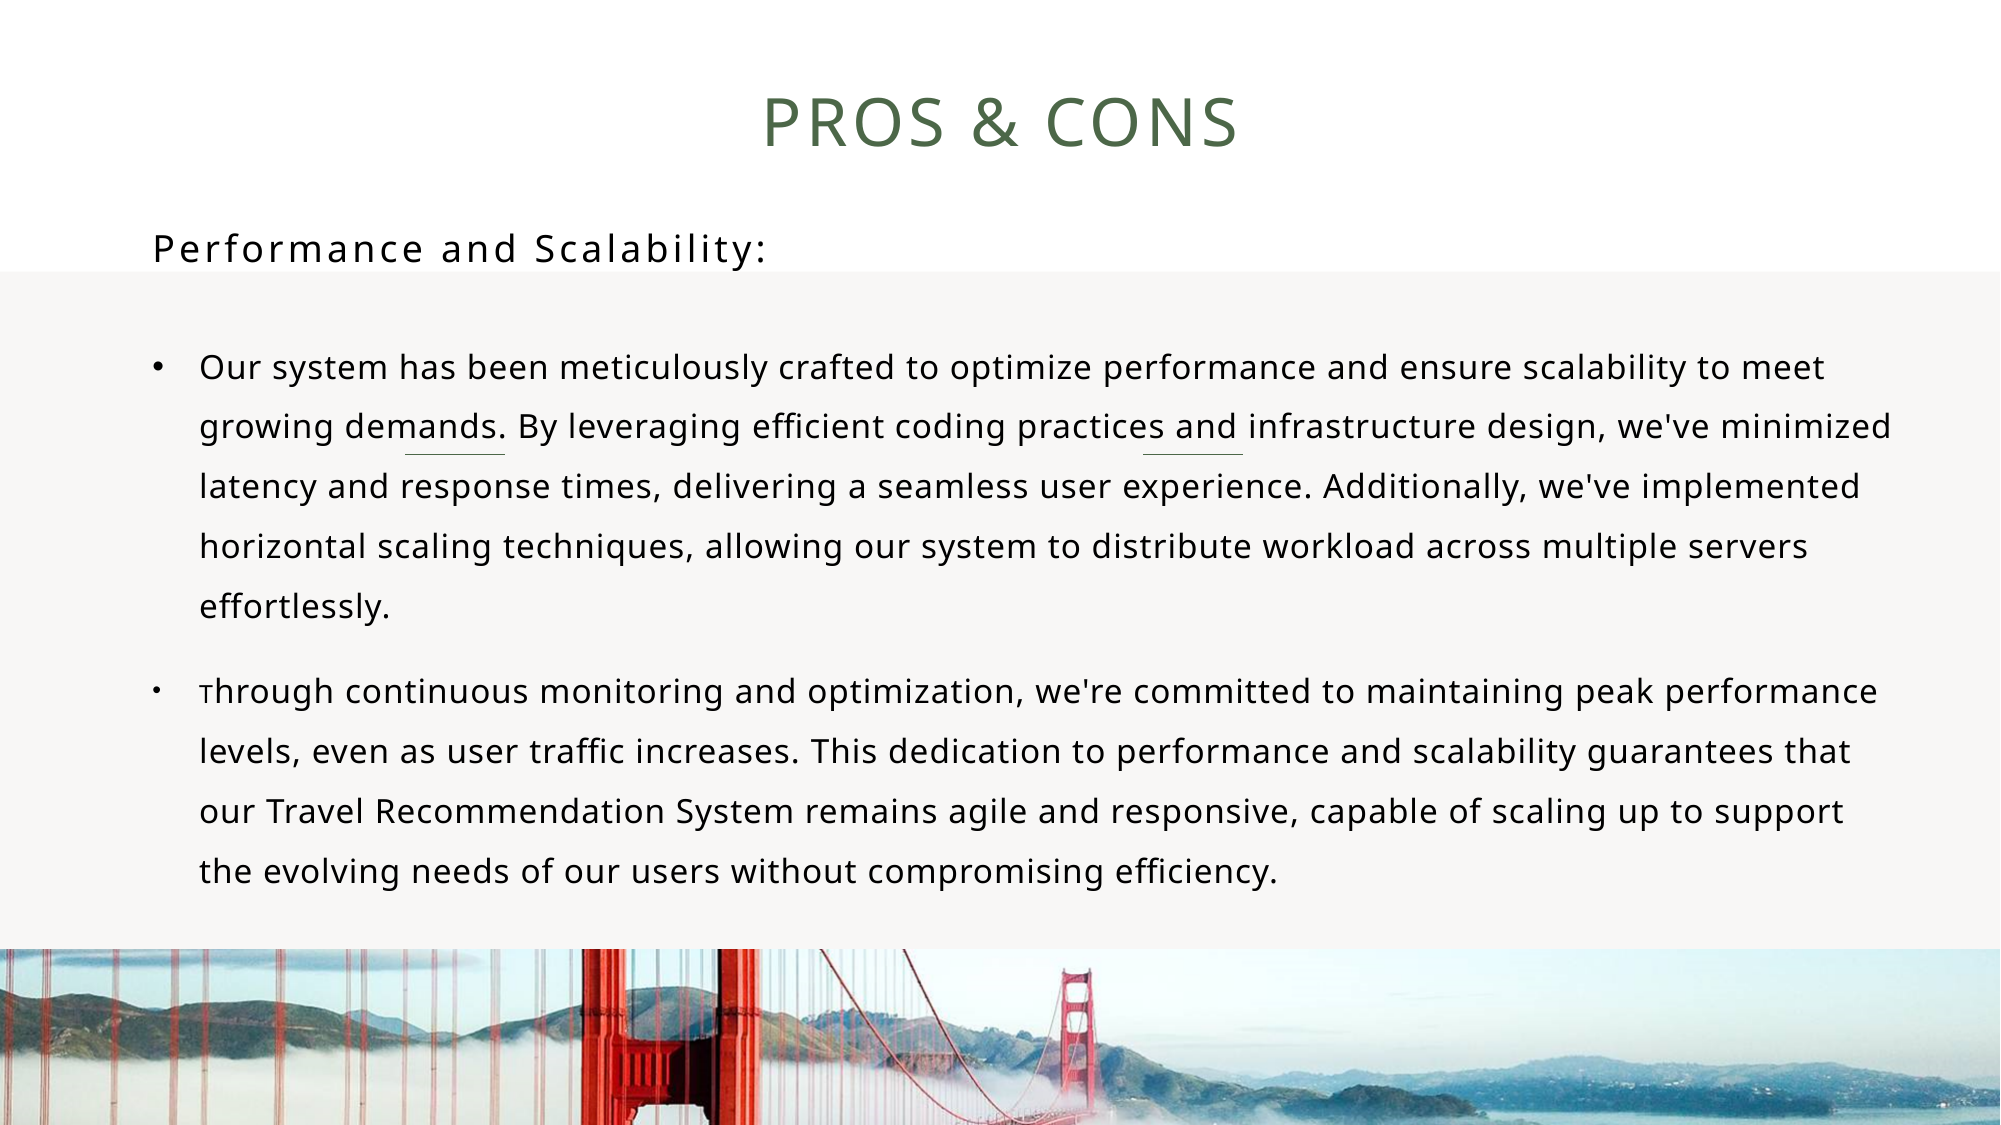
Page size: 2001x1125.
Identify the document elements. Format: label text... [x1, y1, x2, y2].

list Our system has been meticulously crafted to optimize performance and ensure scalability to meet growing demands. By leveraging efficient coding practices and infrastructure design, we've minimized latency and response times, delivering a seamless user experience. Additionally, we've implemented horizontal scaling techniques, allowing our system to distribute workload across multiple servers effortlessly. Through continuous monitoring and optimization, we're committed to maintaining peak performance levels, even as user traffic increases. This dedication to performance and scalability guarantees that our Travel Recommendation System remains agile and responsive, capable of scaling up to support the evolving needs of our users without compromising efficiency. [137, 318, 1926, 858]
title PROS & Cons [137, 81, 1863, 175]
picture [0, 949, 2000, 1125]
list Performance and Scalability: [137, 222, 791, 293]
